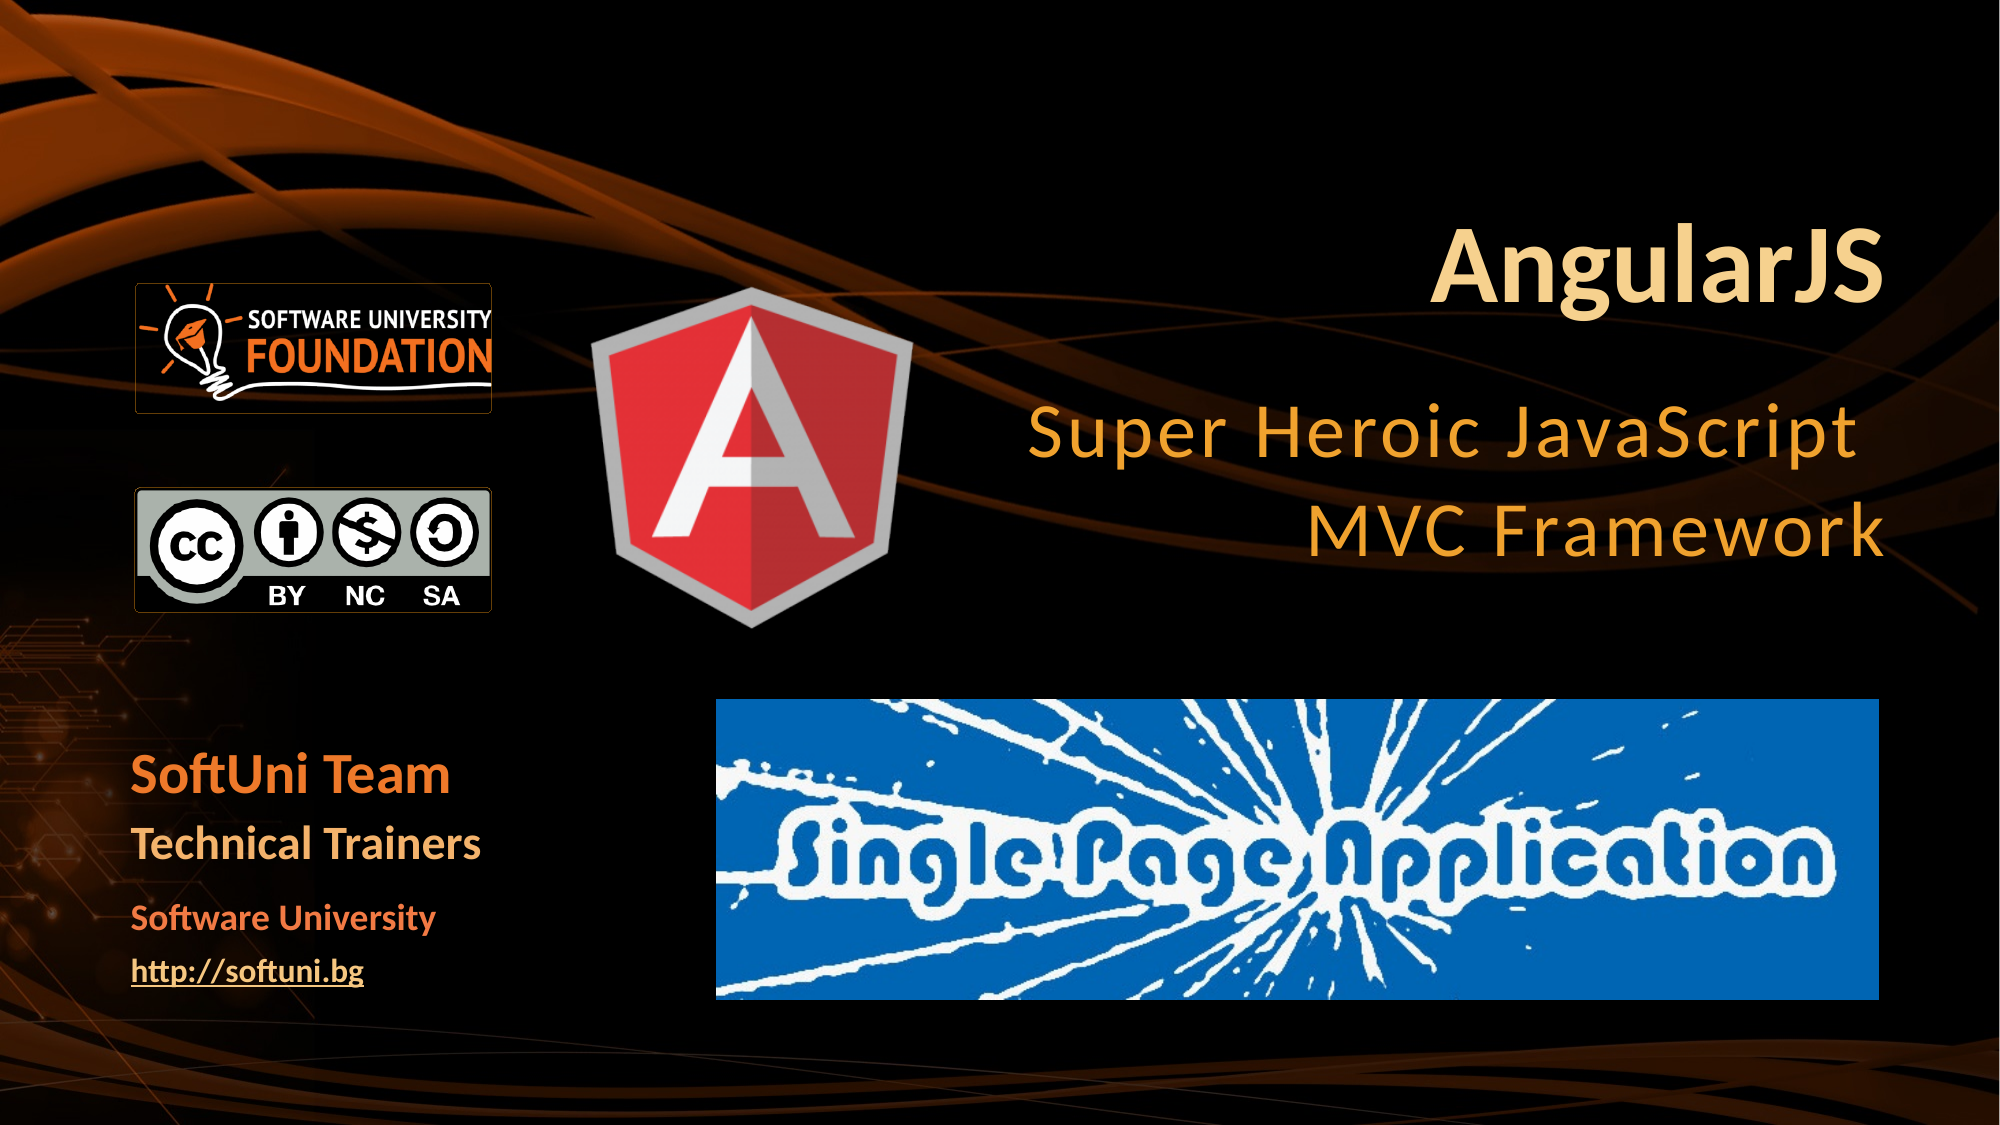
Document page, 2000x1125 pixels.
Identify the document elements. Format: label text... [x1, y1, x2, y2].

subtitle Super Heroic JavaScript MVC Framework [1096, 375, 1886, 586]
picture [0, 0, 2000, 1125]
list SoftUni Team [124, 725, 648, 802]
list http://softuni.bg [124, 940, 648, 996]
list Technical Trainers [124, 802, 648, 875]
list Software University [124, 884, 648, 940]
title AngularJS [1096, 177, 1886, 356]
